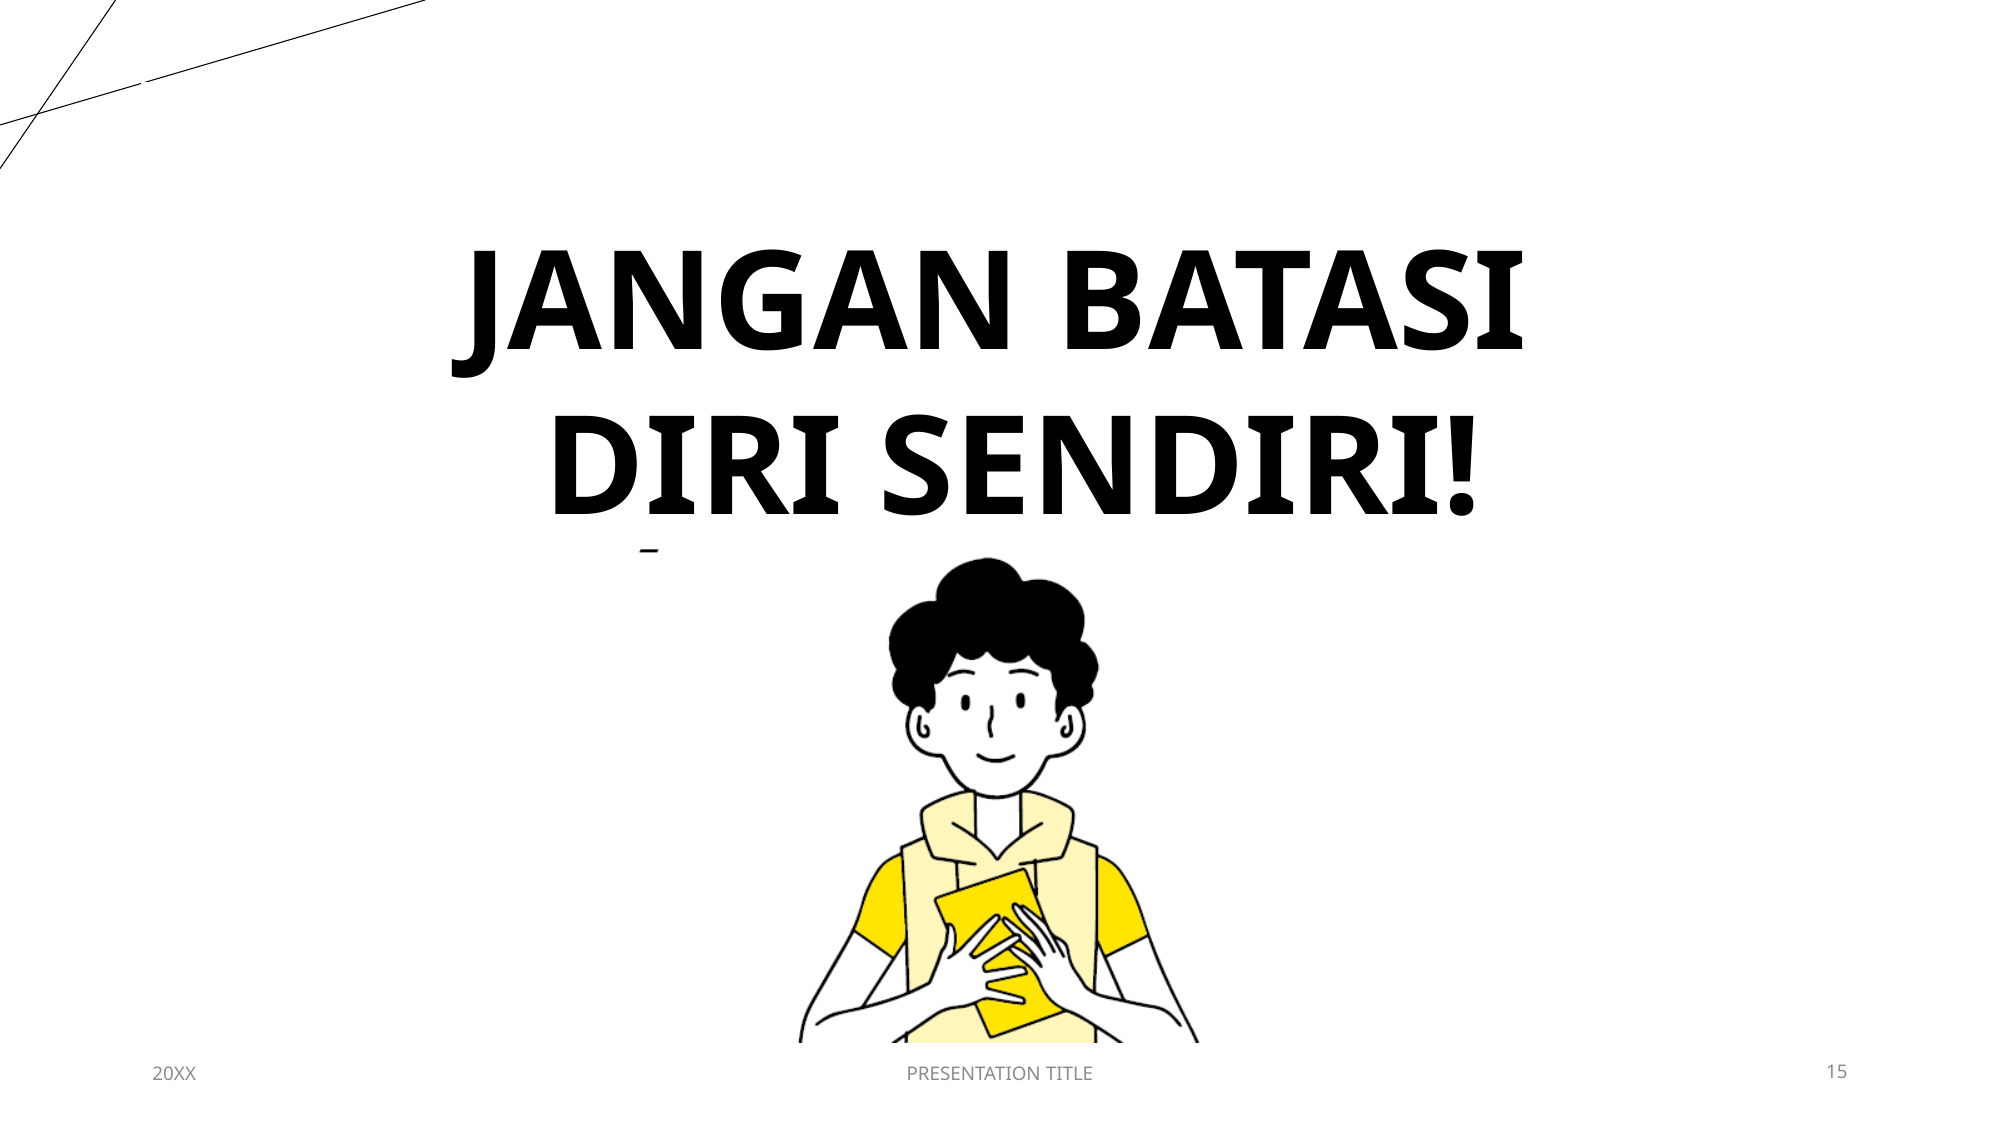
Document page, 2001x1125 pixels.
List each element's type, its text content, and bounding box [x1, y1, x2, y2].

picture [141, 82, 1859, 1043]
slide_number 20XX [137, 1042, 588, 1103]
footer PRESENTATION TITLE [662, 1043, 1338, 1103]
slide_number 15 [1412, 1042, 1863, 1103]
